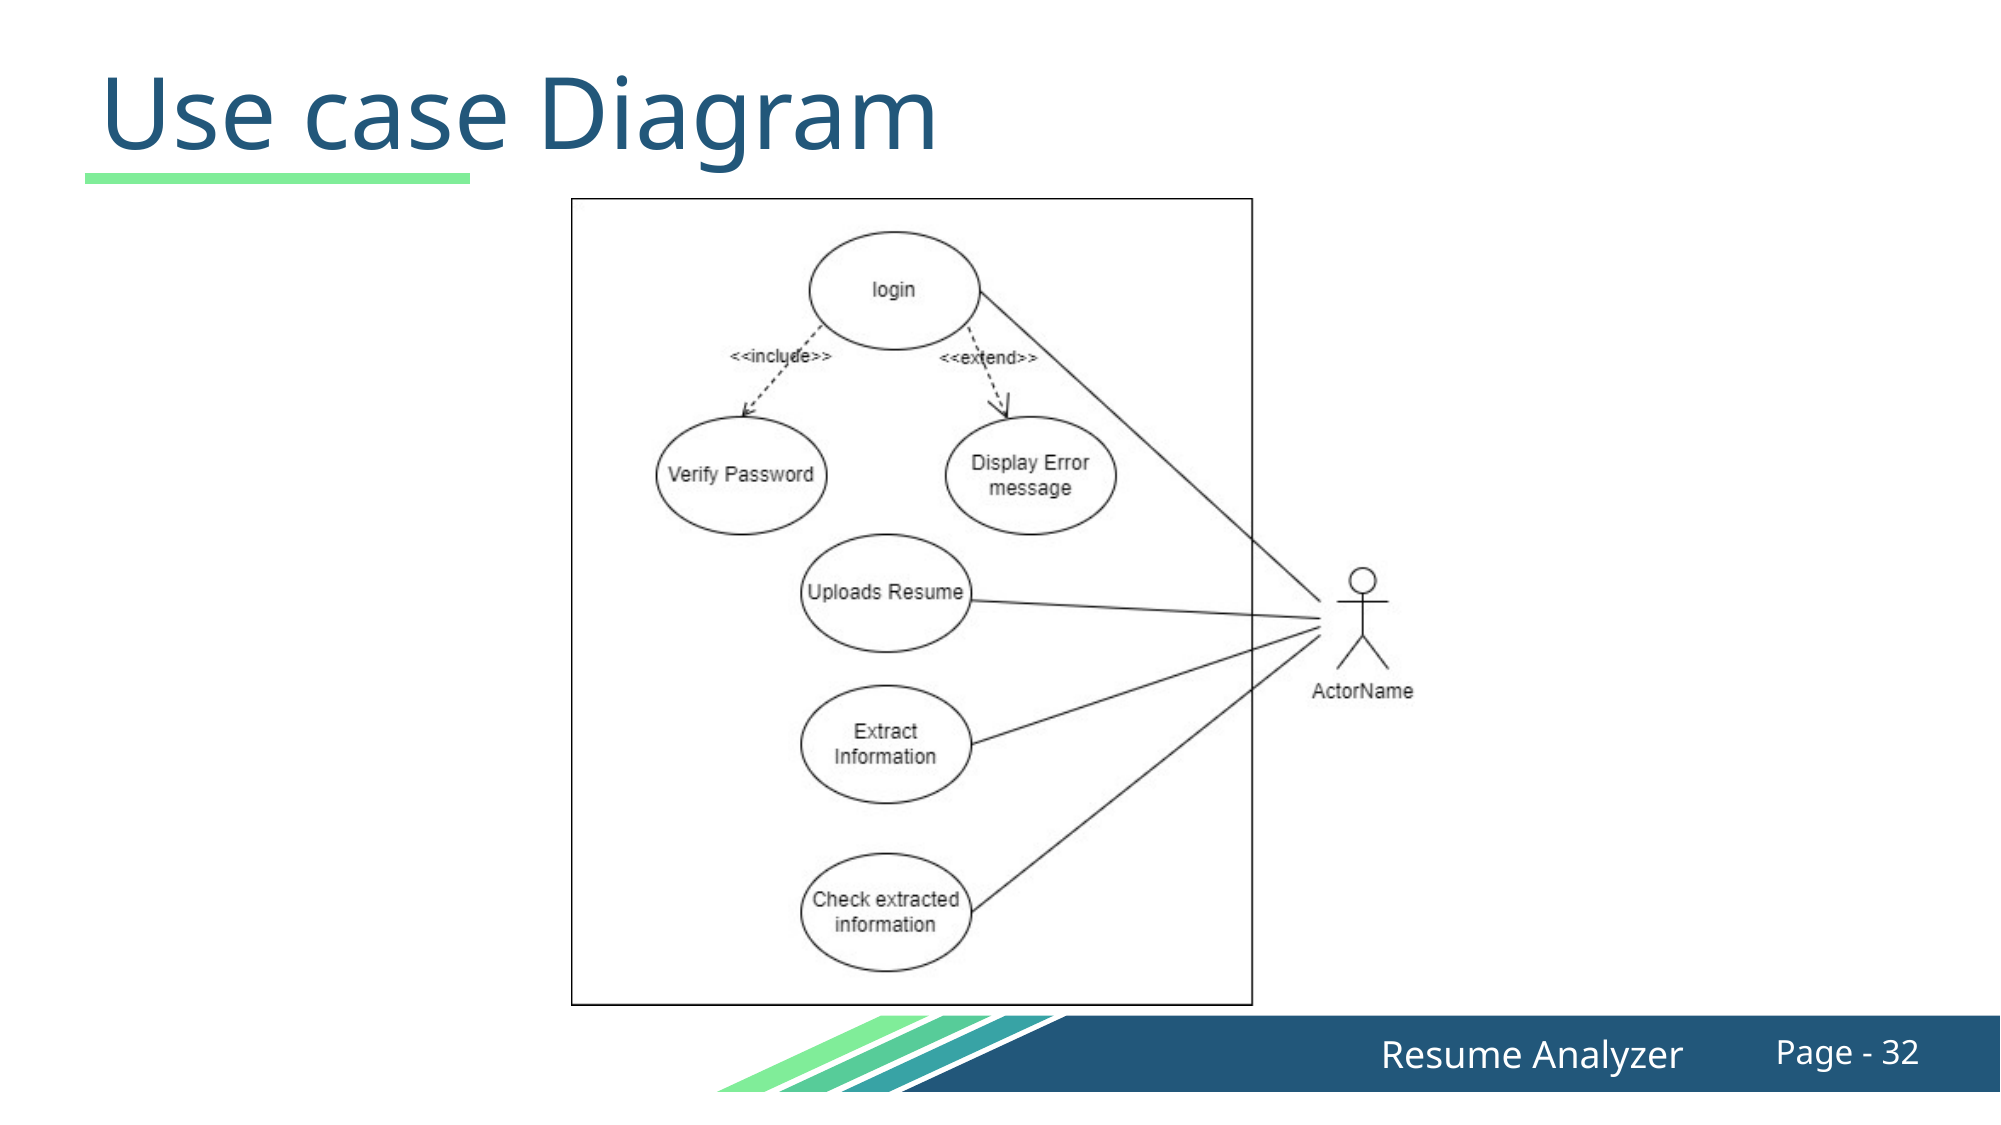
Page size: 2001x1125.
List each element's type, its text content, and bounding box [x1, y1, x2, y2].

picture [571, 198, 1415, 1006]
text_box Use case Diagram [84, 42, 1348, 177]
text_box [717, 1015, 2000, 1092]
